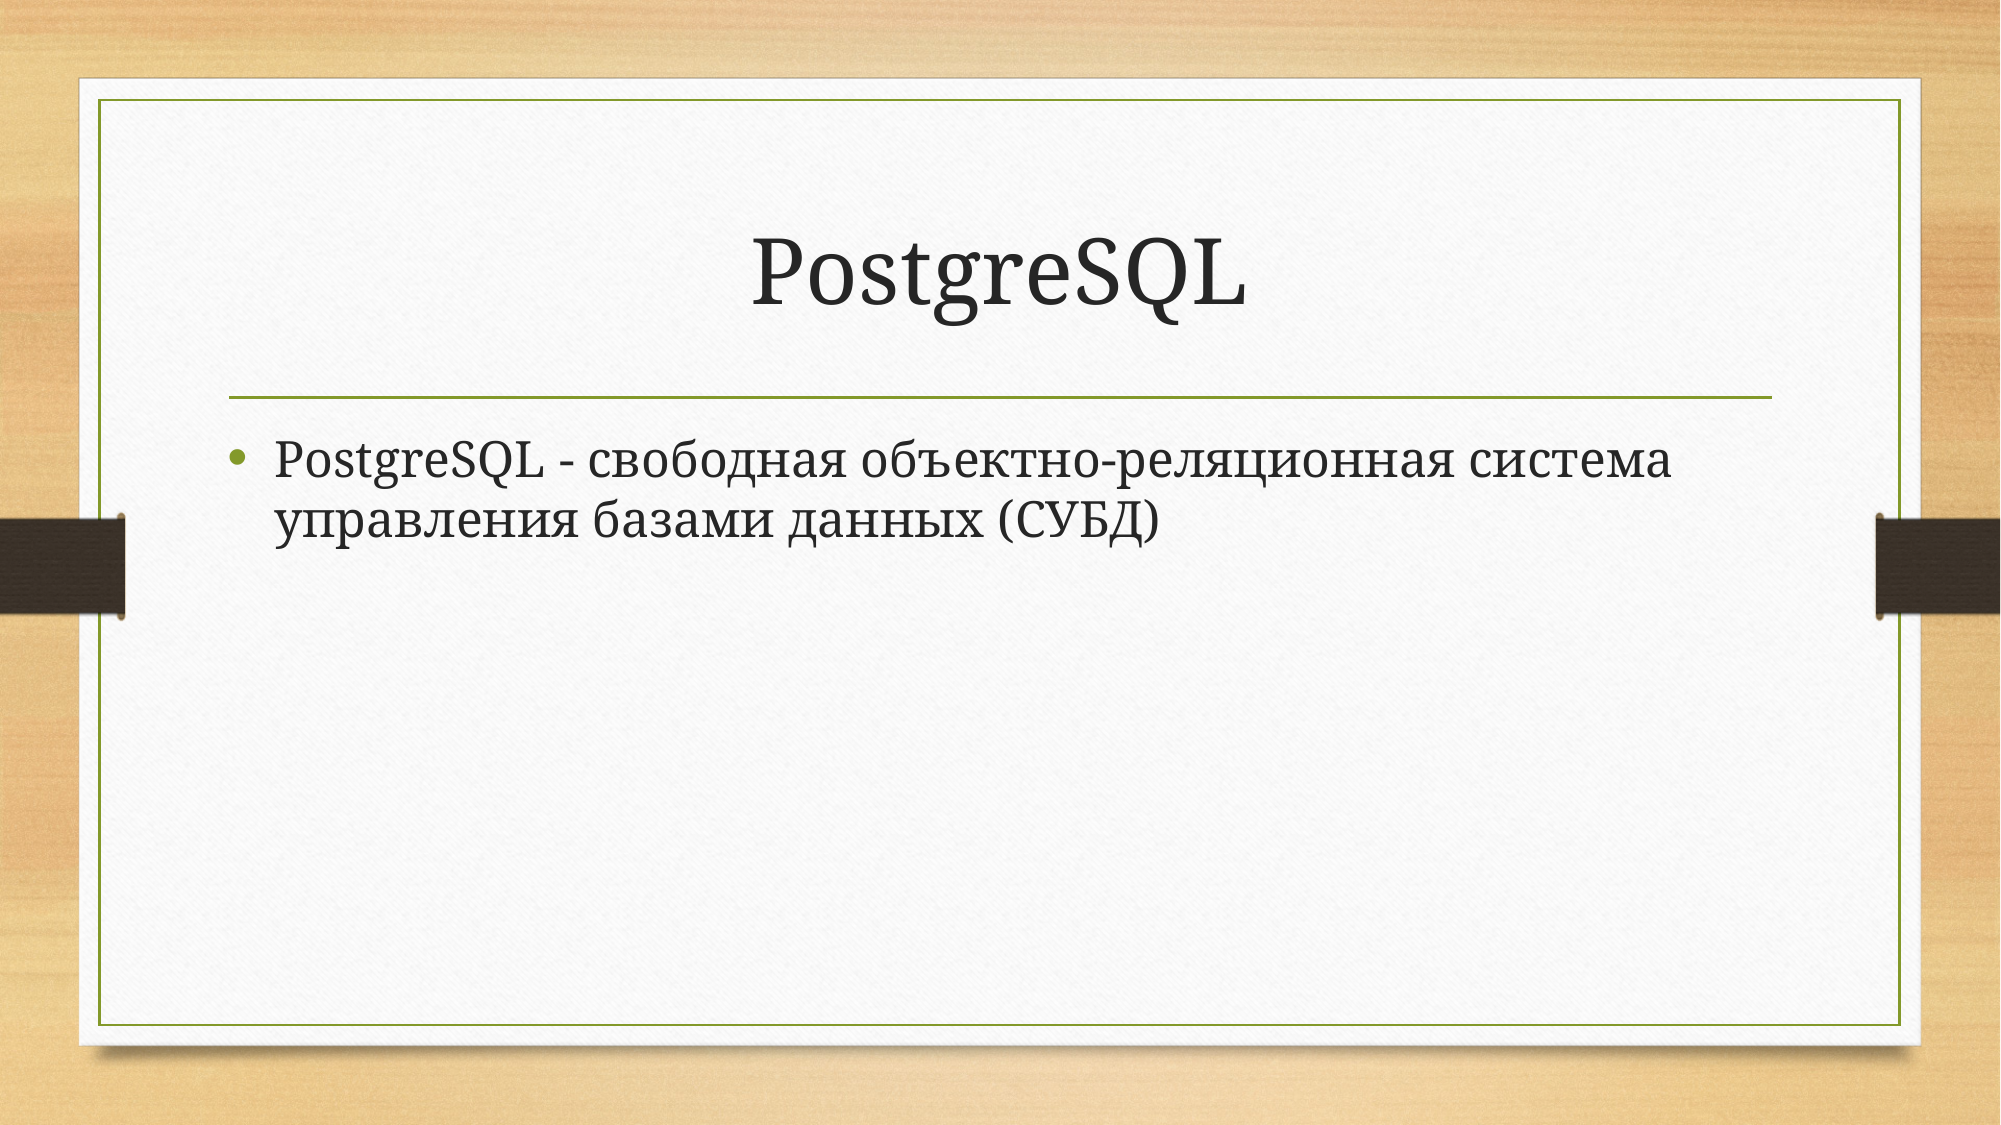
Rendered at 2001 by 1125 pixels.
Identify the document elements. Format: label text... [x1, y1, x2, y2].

picture [0, 0, 2001, 1125]
list PostgreSQL - свободная объектно-реляционная система управления базами данных (СУБД) [212, 419, 1788, 964]
title PostgreSQL [212, 161, 1788, 375]
